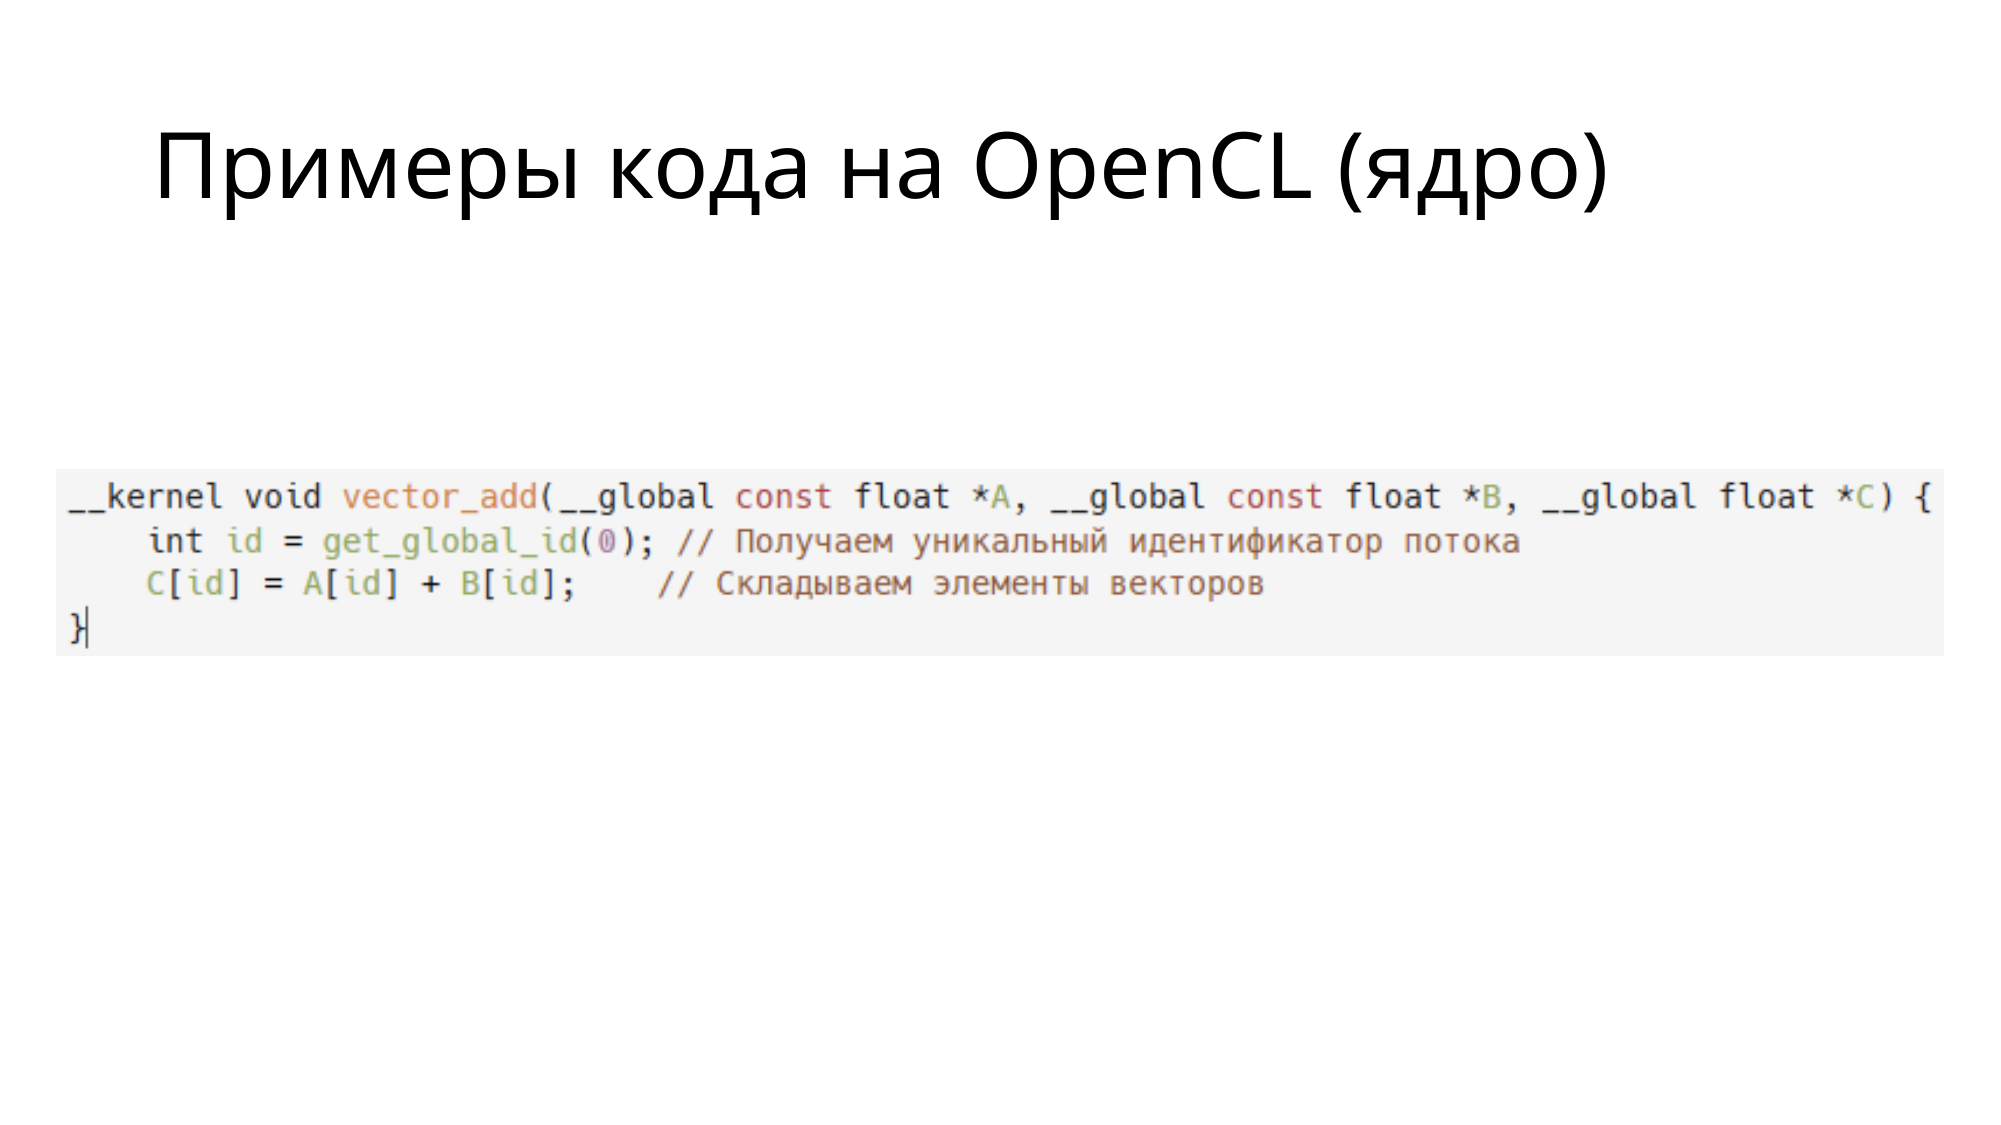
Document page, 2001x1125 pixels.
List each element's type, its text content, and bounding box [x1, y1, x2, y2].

picture [56, 469, 1944, 656]
title Примеры кода на OpenCL (ядро) [137, 59, 1863, 278]
